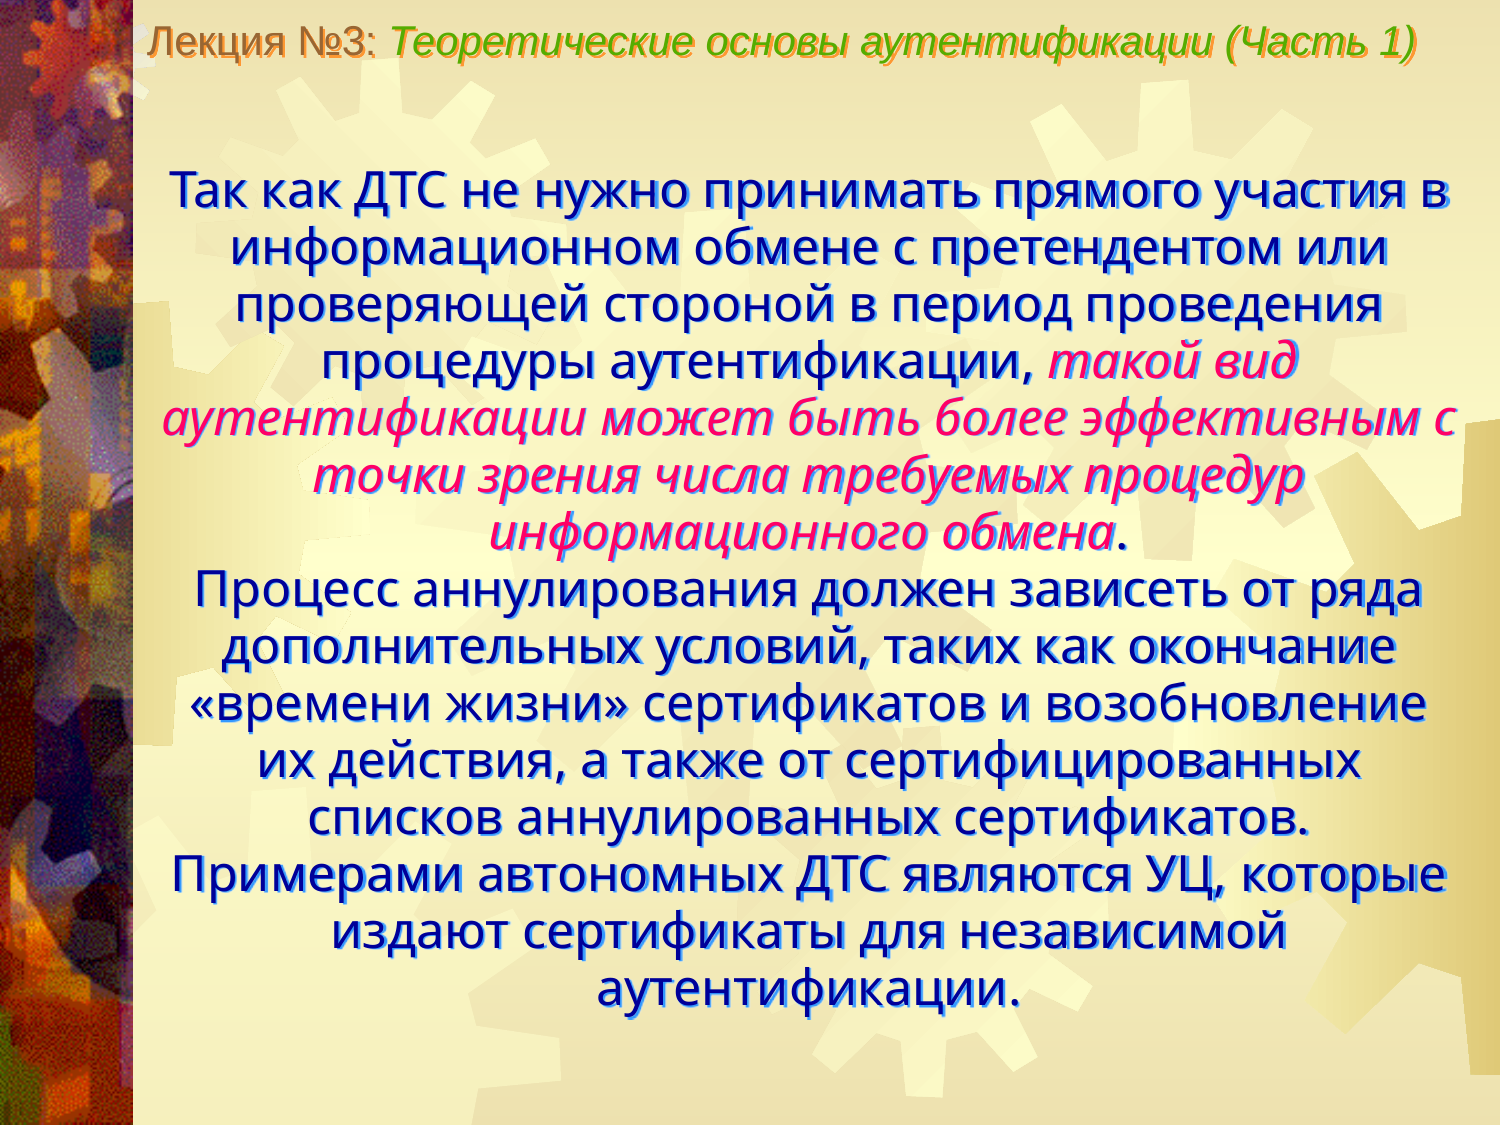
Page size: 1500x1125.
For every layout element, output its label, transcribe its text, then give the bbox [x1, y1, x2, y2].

text_box Лекция №3: Теоретические основы аутентификации (Часть 1) [123, 19, 1500, 65]
picture [0, 0, 133, 1125]
text_box Так как ДТС не нужно принимать прямого участия в информационном обмене с претендентом или проверяющей стороной в период проведения процедуры аутентификации, такой вид аутентификации может быть более эффективным с точки зрения числа требуемых процедур информационного обмена. Процесс аннулирования должен зависеть от ряда дополнительных условий, таких как окончание «времени жизни» сертификатов и возобновление их действия, а также от сертифицированных списков аннулированных сертификатов. Примерами автономных ДТС являются УЦ, которые издают сертификаты для независимой аутентификации. [159, 161, 1459, 1017]
